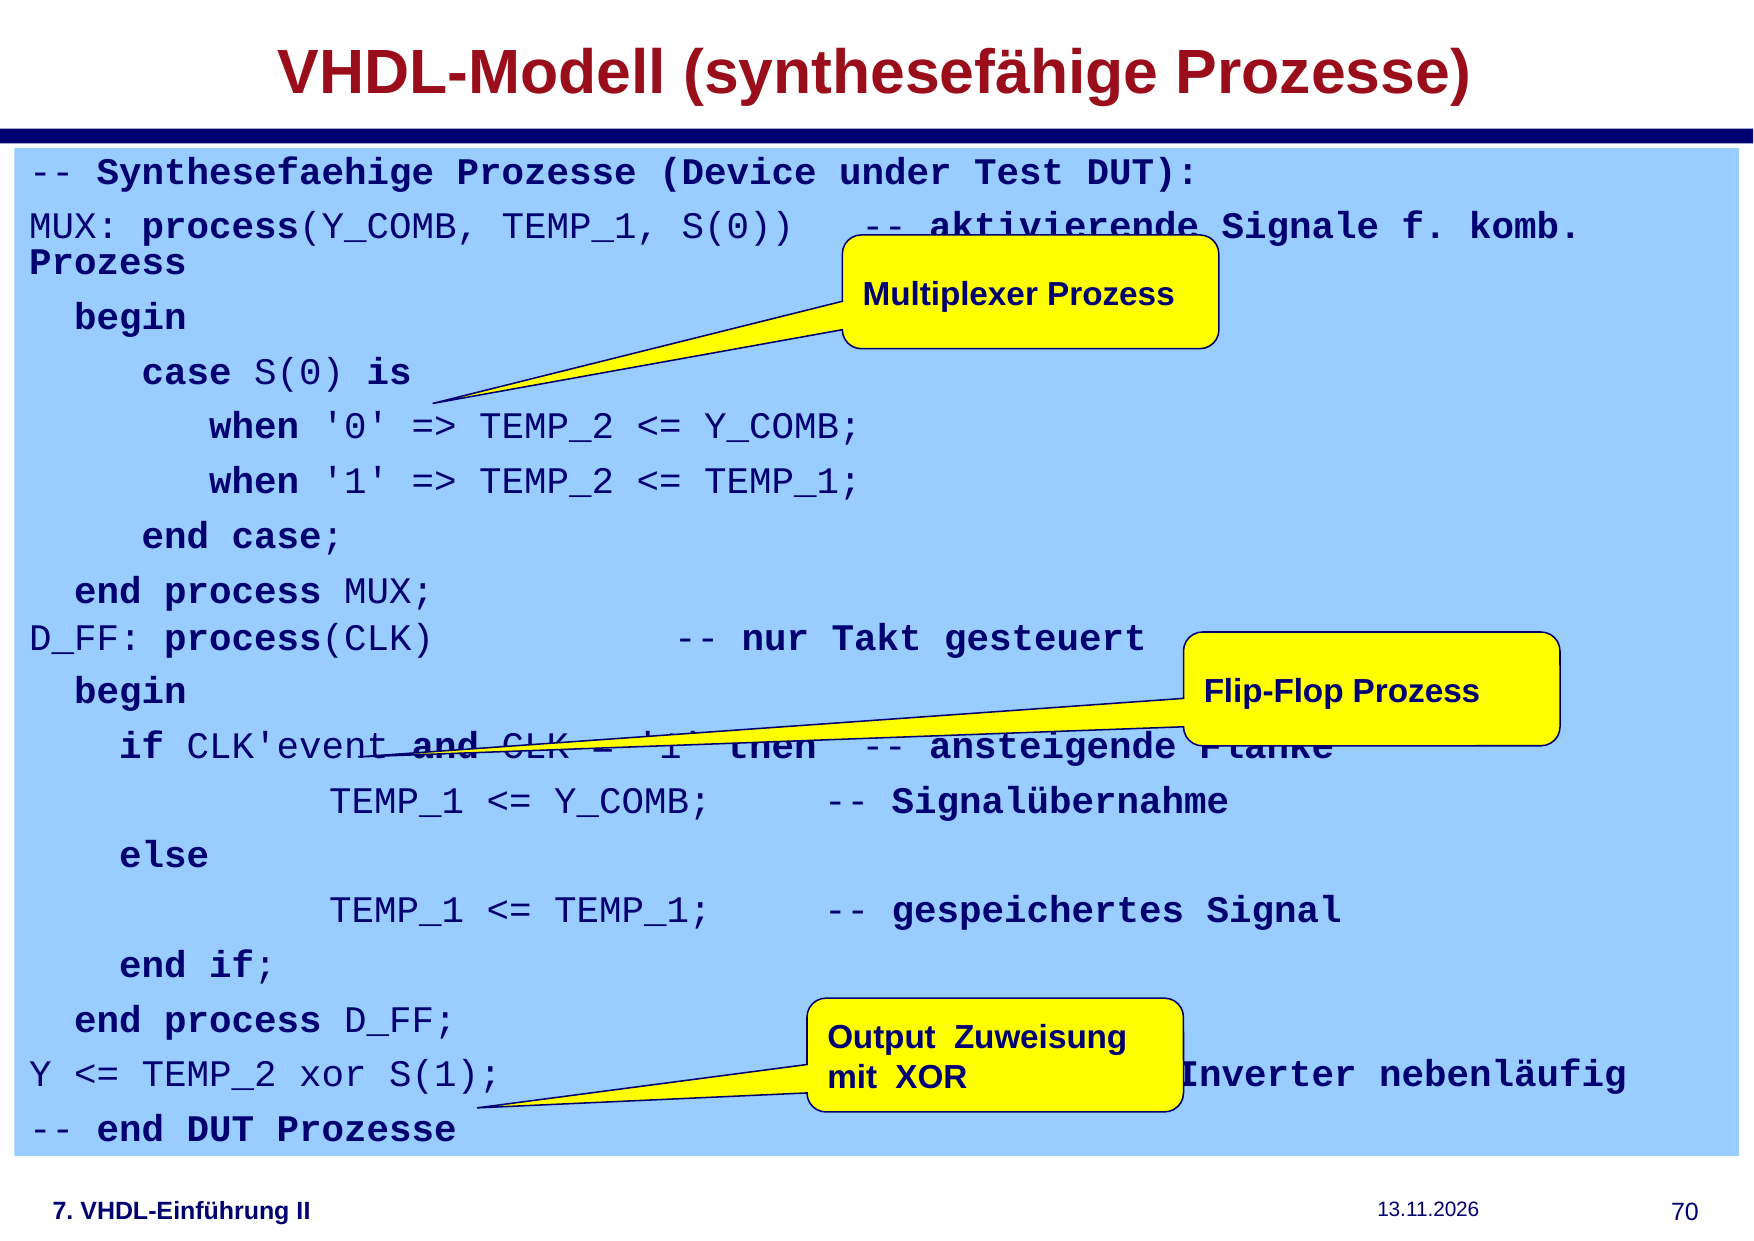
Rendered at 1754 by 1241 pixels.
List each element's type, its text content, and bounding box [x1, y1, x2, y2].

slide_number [1360, 1187, 1608, 1241]
text_box Flip-Flop Prozess [358, 632, 1561, 757]
title VHDL-Modell (synthesefähige Prozesse) [37, 17, 1713, 121]
footer 7. VHDL-Einführung II [37, 1187, 535, 1241]
text_box Output Zuweisung mit XOR [477, 998, 1184, 1112]
text_box Multiplexer Prozess [432, 234, 1219, 404]
slide_number 69 [1632, 1187, 1716, 1241]
text_box -- Synthesefaehige Prozesse (Device under Test DUT): MUX: process(Y_COMB, TEMP_1, S(0)) -- aktivierende Signale f. komb. Prozess begin case S(0) is when '0' => TEMP_2 <= Y_COMB; when '1' => TEMP_2 <= TEMP_1; end case; end process MUX; D_FF: process(CLK) -- nur Takt gesteuert begin if CLK'event and CLK = '1' then -- ansteigende Flanke TEMP_1 <= Y_COMB; -- Signalübernahme else TEMP_1 <= TEMP_1; -- gespeichertes Signal end if; end process D_FF; Y <= TEMP_2 xor S(1); -- gesteuerter Inverter nebenläufig -- end DUT Prozesse [14, 147, 1739, 1157]
